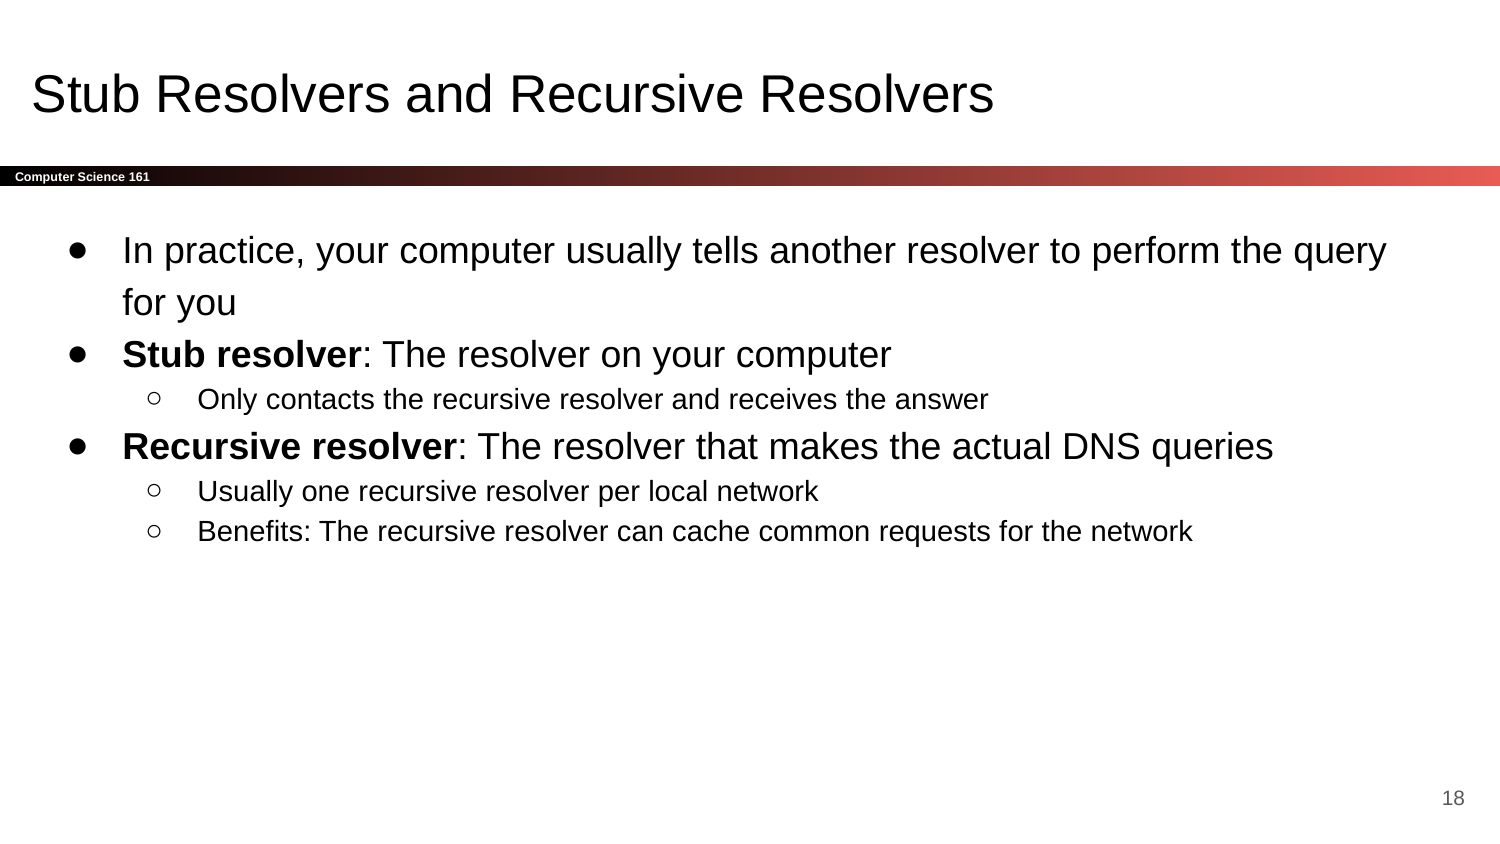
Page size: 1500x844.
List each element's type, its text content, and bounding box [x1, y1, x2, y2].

title Stub Resolvers and Recursive Resolvers [16, 44, 1415, 139]
list In practice, your computer usually tells another resolver to perform the query for you Stub resolver: The resolver on your computer Only contacts the recursive resolver and receives the answer Recursive resolver: The resolver that makes the actual DNS queries Usually one recursive resolver per local network Benefits: The recursive resolver can cache common requests for the network [32, 204, 1431, 823]
slide_number ‹#› [1389, 764, 1480, 830]
